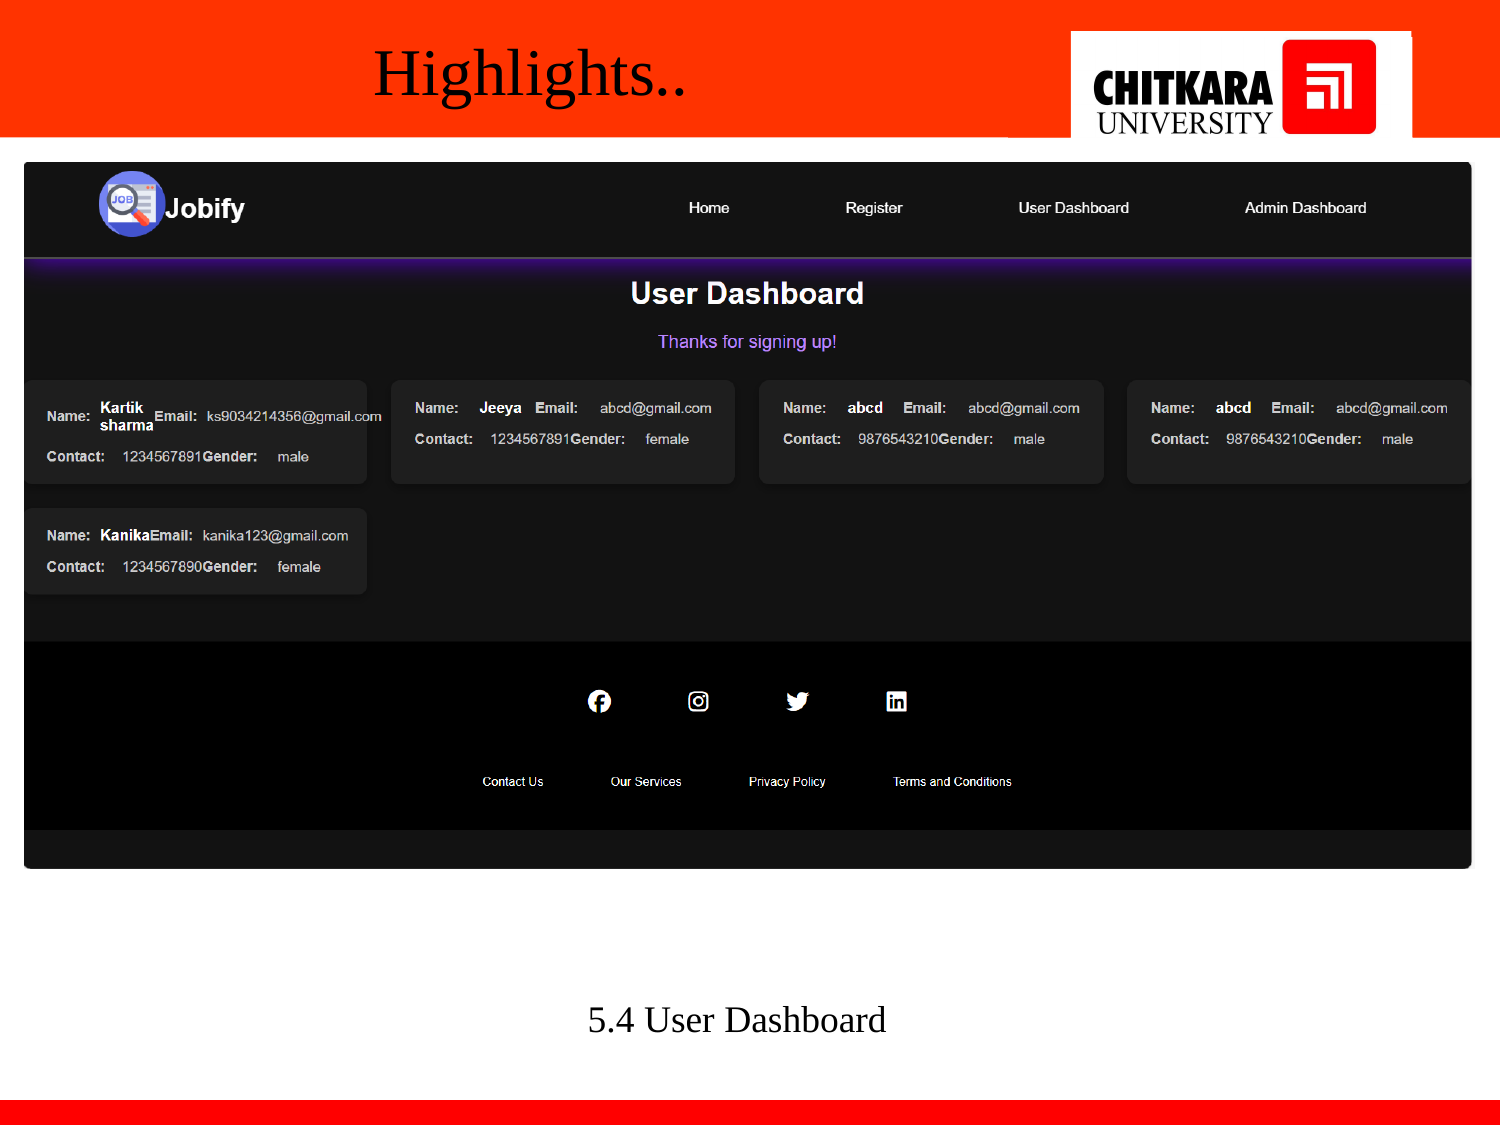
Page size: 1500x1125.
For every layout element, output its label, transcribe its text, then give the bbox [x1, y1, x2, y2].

text_box 5.4 User Dashboard [572, 987, 928, 1048]
title Highlights.. [0, 0, 1063, 138]
picture [24, 162, 1476, 869]
picture [1074, 37, 1391, 138]
